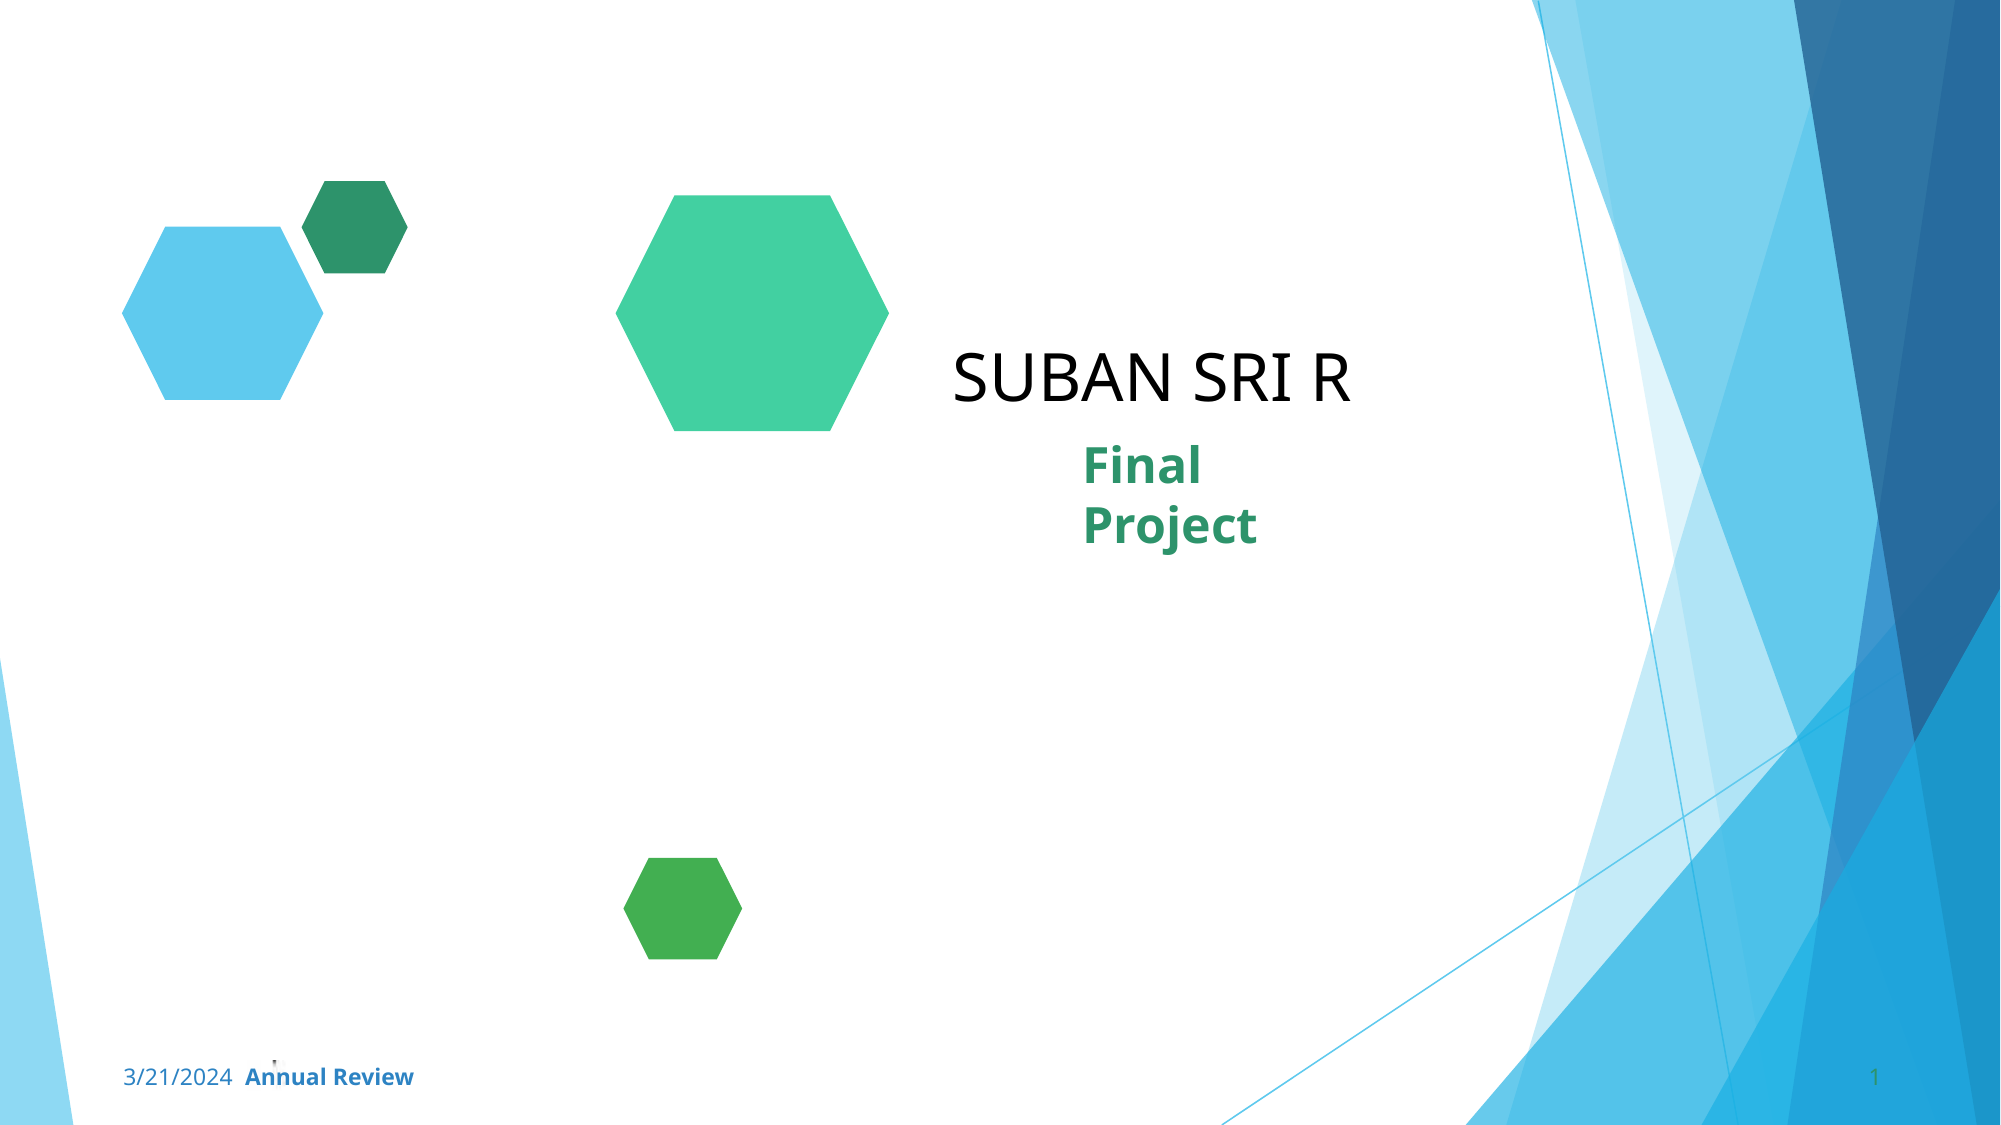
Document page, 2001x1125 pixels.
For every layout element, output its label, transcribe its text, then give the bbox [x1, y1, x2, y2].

slide_number ‹#› [1849, 1061, 1890, 1125]
text_box [615, 195, 890, 432]
text_box [623, 857, 743, 960]
text_box SUBAN SRI R [950, 332, 1593, 416]
text_box Final Project [1080, 431, 1386, 554]
picture [110, 1060, 463, 1094]
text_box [121, 180, 408, 401]
